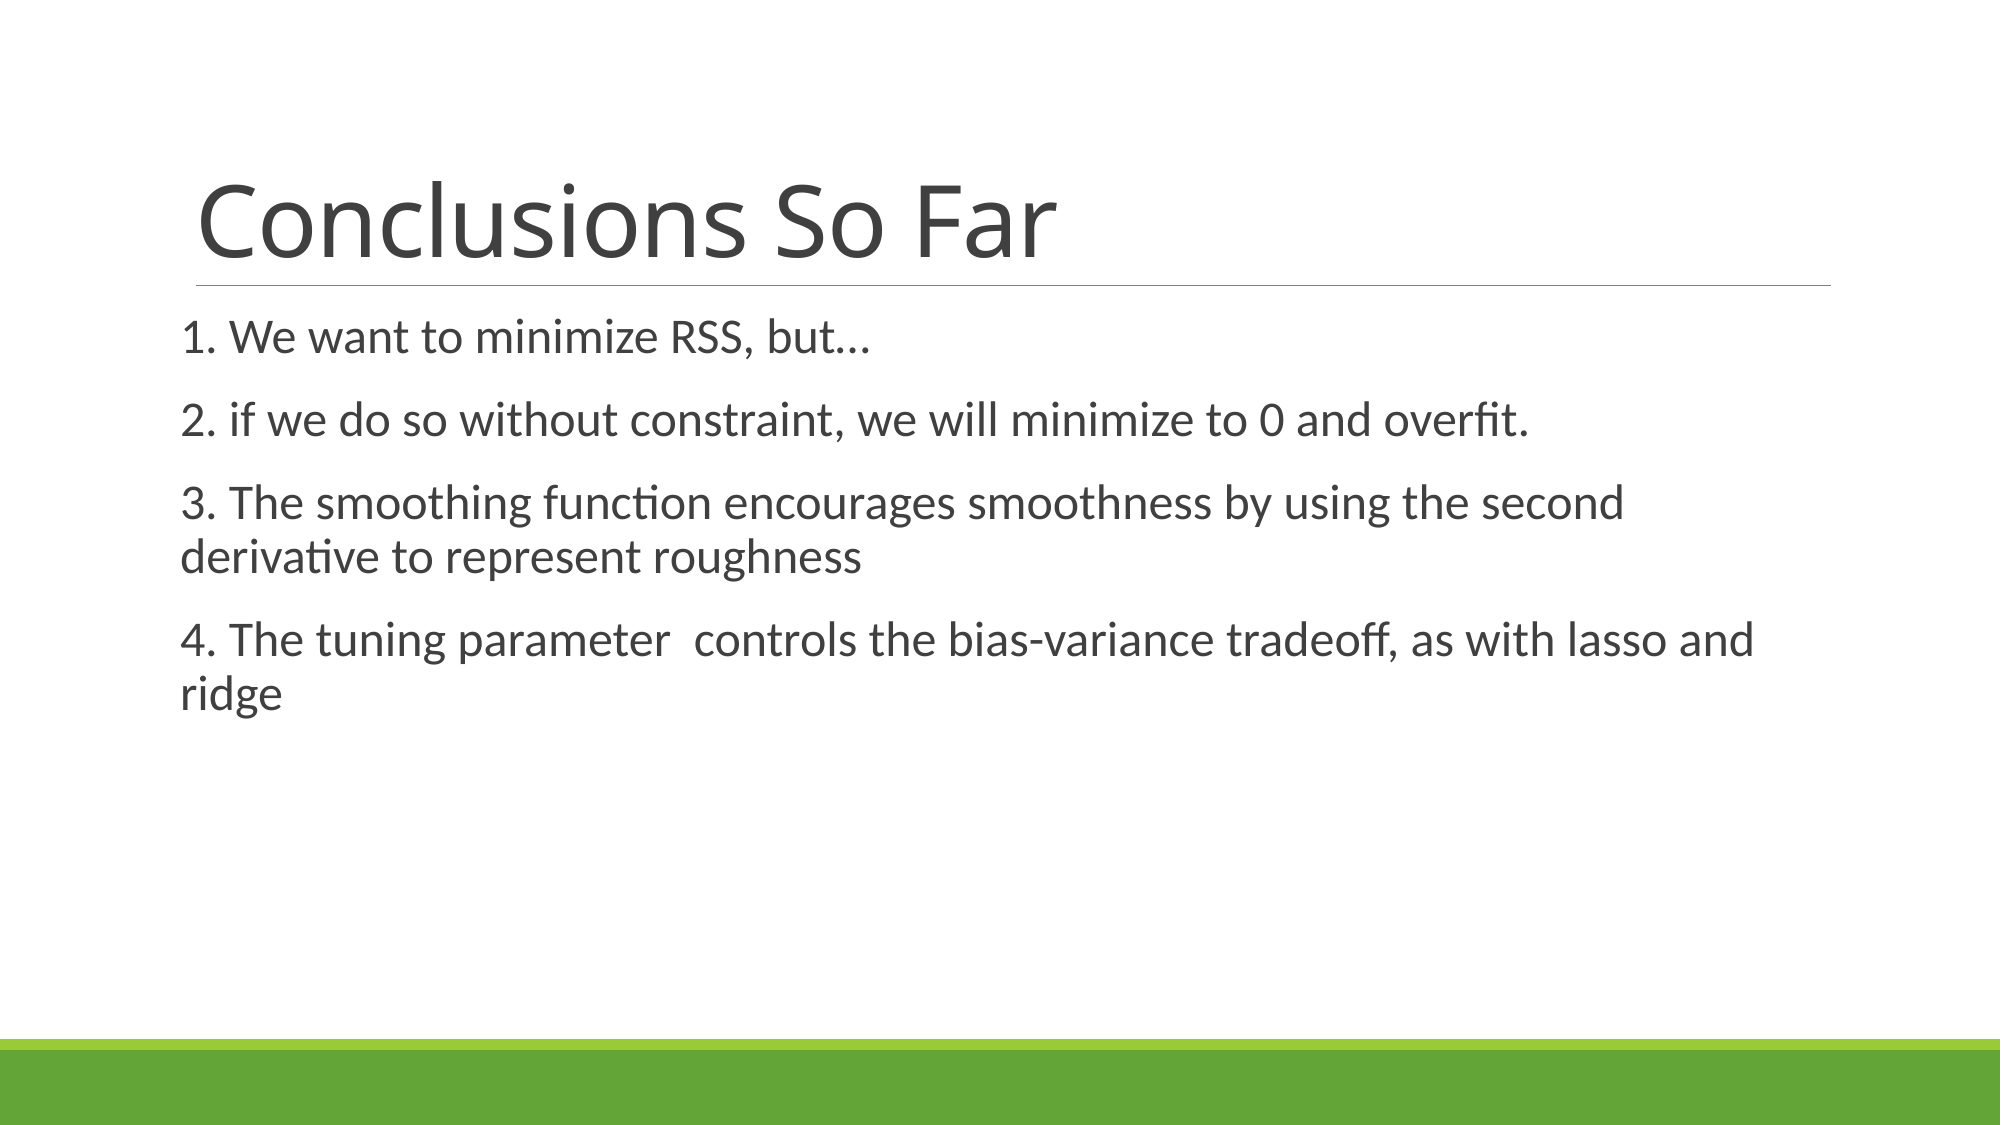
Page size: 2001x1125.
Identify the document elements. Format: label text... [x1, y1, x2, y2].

title Conclusions So Far [180, 47, 1830, 285]
